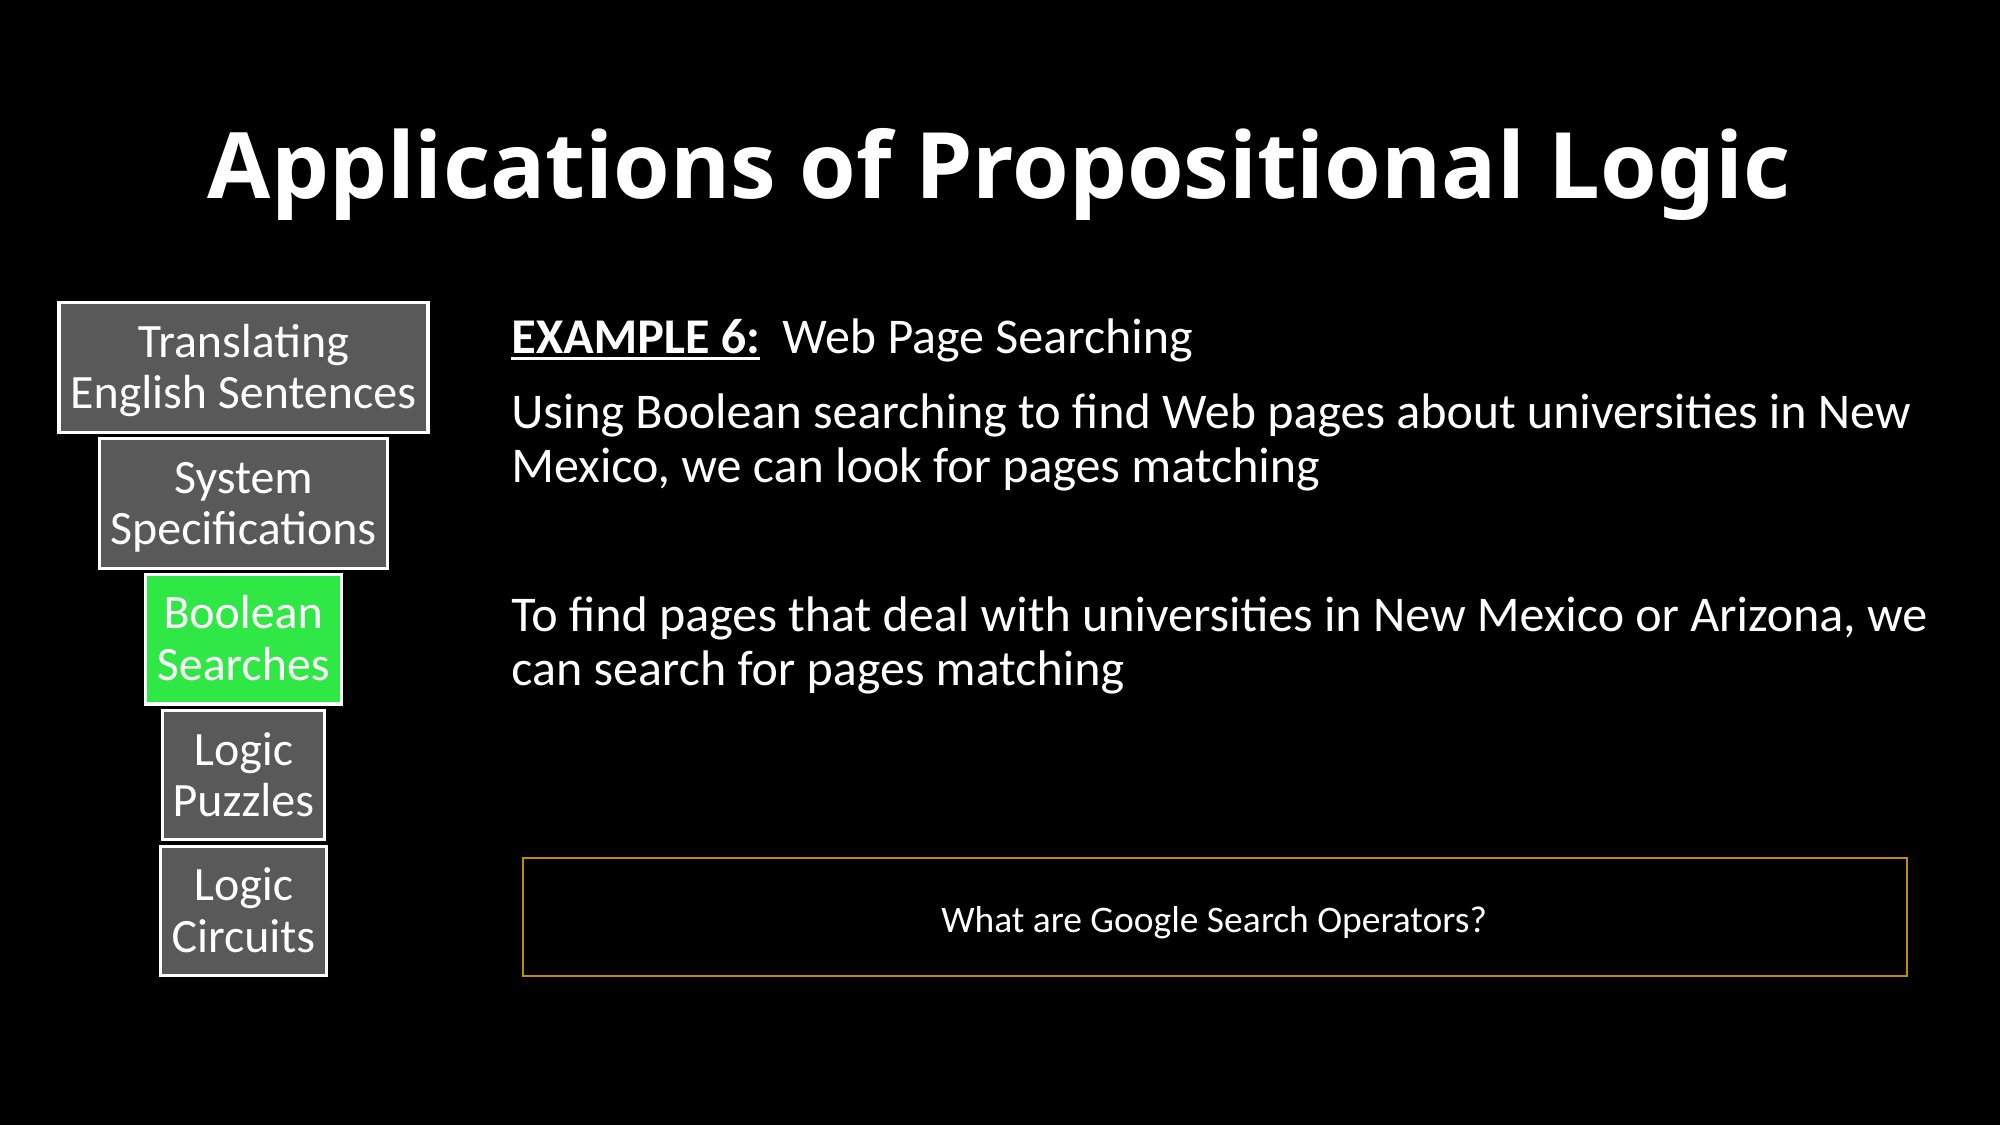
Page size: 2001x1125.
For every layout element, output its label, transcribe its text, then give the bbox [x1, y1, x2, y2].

text_box What are Google Search Operators? [522, 857, 1908, 977]
title Applications of Propositional Logic [137, 59, 1863, 278]
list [56, 302, 431, 977]
